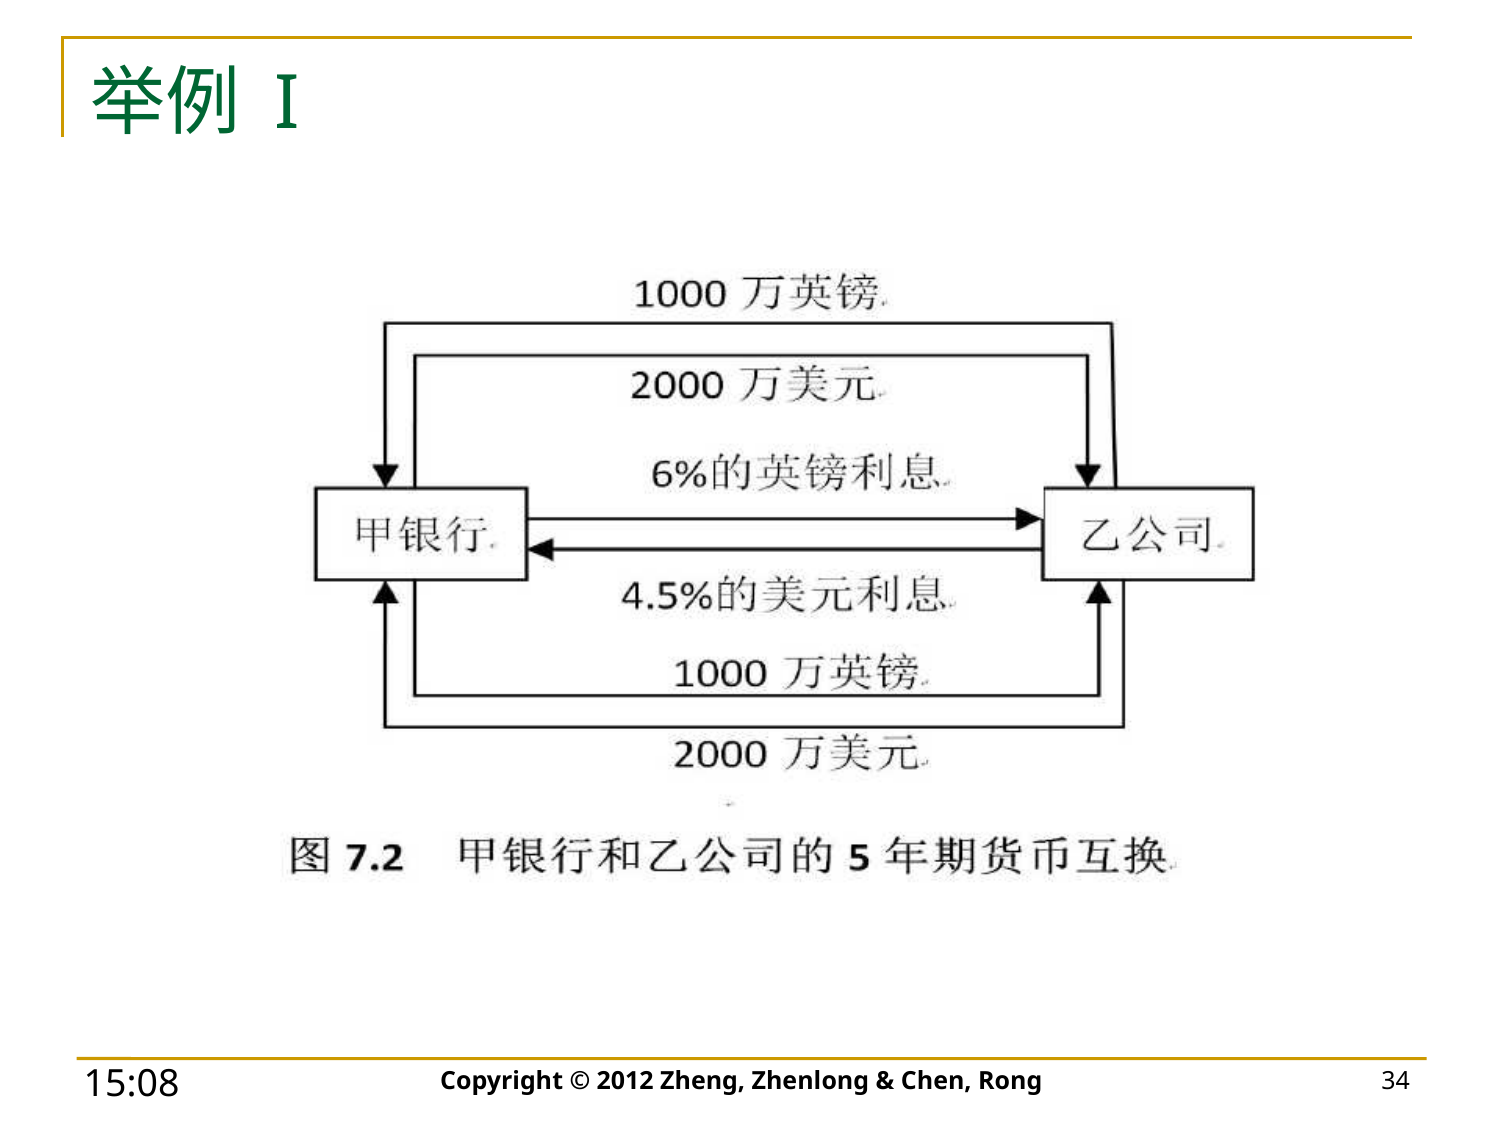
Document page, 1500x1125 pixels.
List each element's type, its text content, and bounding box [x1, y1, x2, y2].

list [218, 231, 1313, 923]
title 举例 I [74, 45, 1426, 233]
slide_number 34 [1074, 1030, 1426, 1107]
footer Copyright © 2012 Zheng, Zhenlong & Chen, Rong [296, 1030, 1074, 1107]
